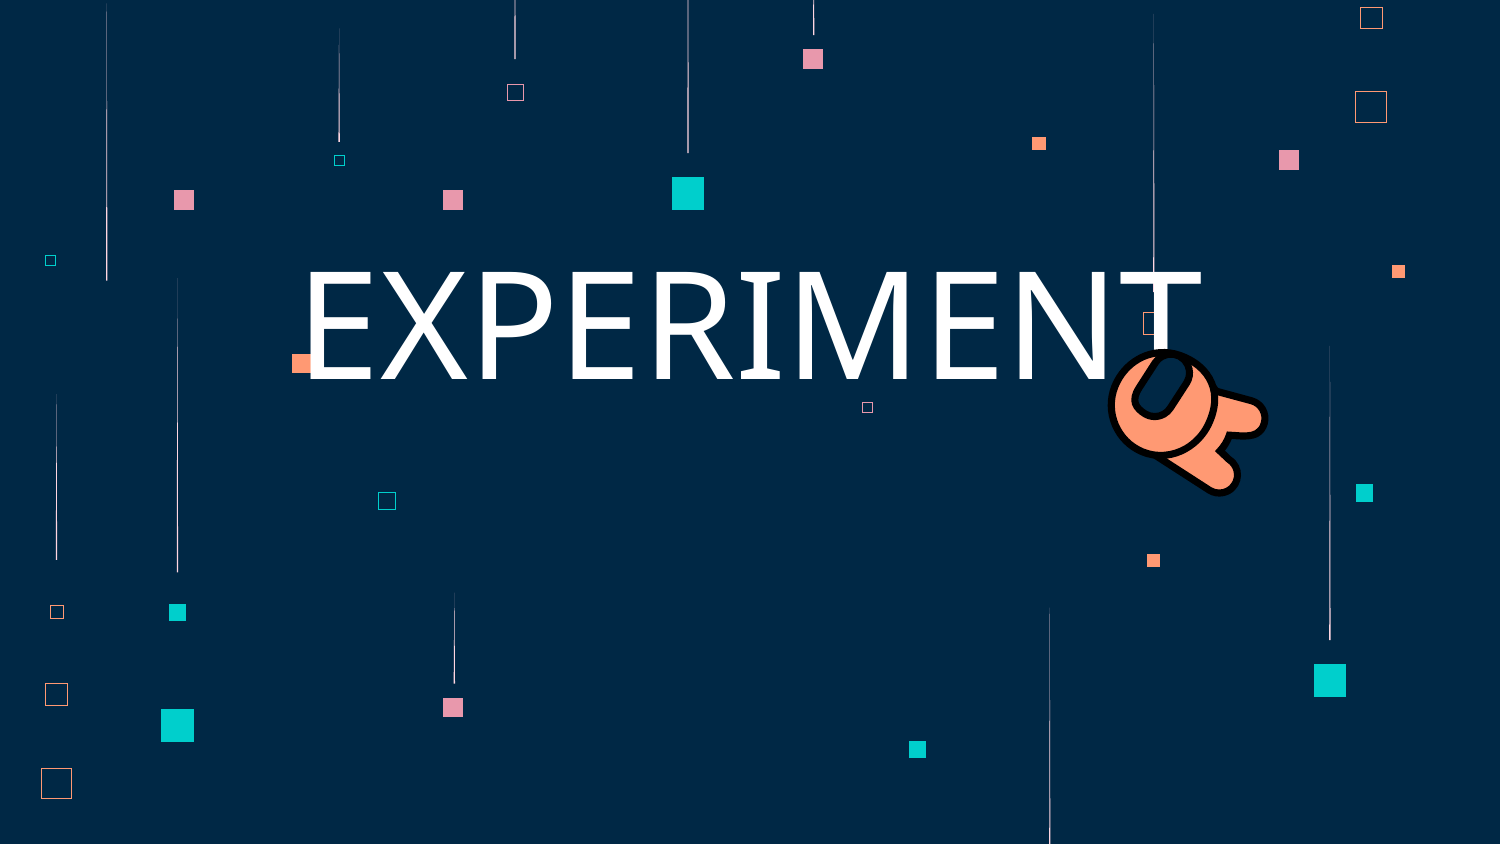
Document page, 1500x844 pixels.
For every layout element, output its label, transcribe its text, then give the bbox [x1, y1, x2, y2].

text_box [1112, 338, 1265, 506]
title EXPERIMENT [227, 268, 1273, 550]
